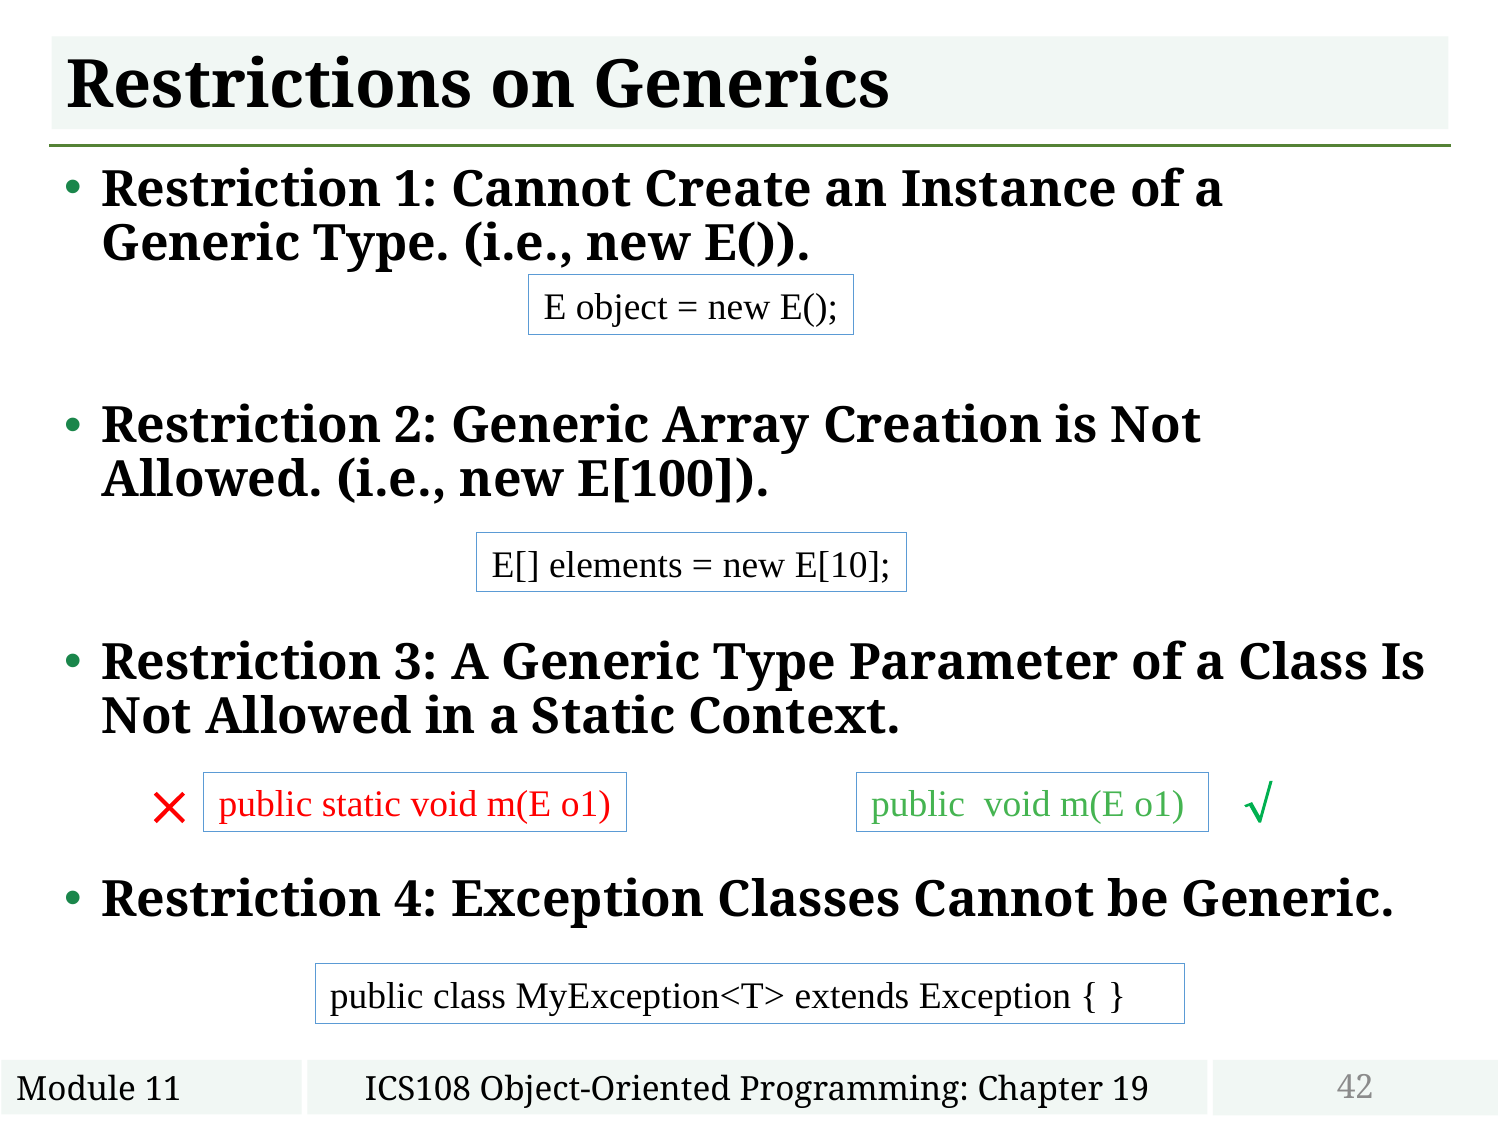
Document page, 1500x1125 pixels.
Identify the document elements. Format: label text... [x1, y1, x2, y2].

title Restrictions on Generics [51, 36, 1449, 130]
list Restriction 1: Cannot Create an Instance of a Generic Type. (i.e., new E()). Restriction 2: Generic Array Creation is Not Allowed. (i.e., new E[100]). Restriction 3: A Generic Type Parameter of a Class Is Not Allowed in a Static Context. Restriction 4: Exception Classes Cannot be Generic. [49, 155, 1451, 1044]
text_box E object = new E(); [528, 274, 854, 335]
text_box E[] elements = new E[10]; [476, 532, 907, 592]
text_box  [1229, 764, 1287, 840]
text_box  [134, 764, 190, 840]
text_box public class MyException<T> extends Exception { } [315, 963, 1185, 1024]
slide_number 42 [1212, 1059, 1498, 1116]
text_box public static void m(E o1) [203, 772, 627, 832]
text_box public void m(E o1) [856, 772, 1209, 832]
